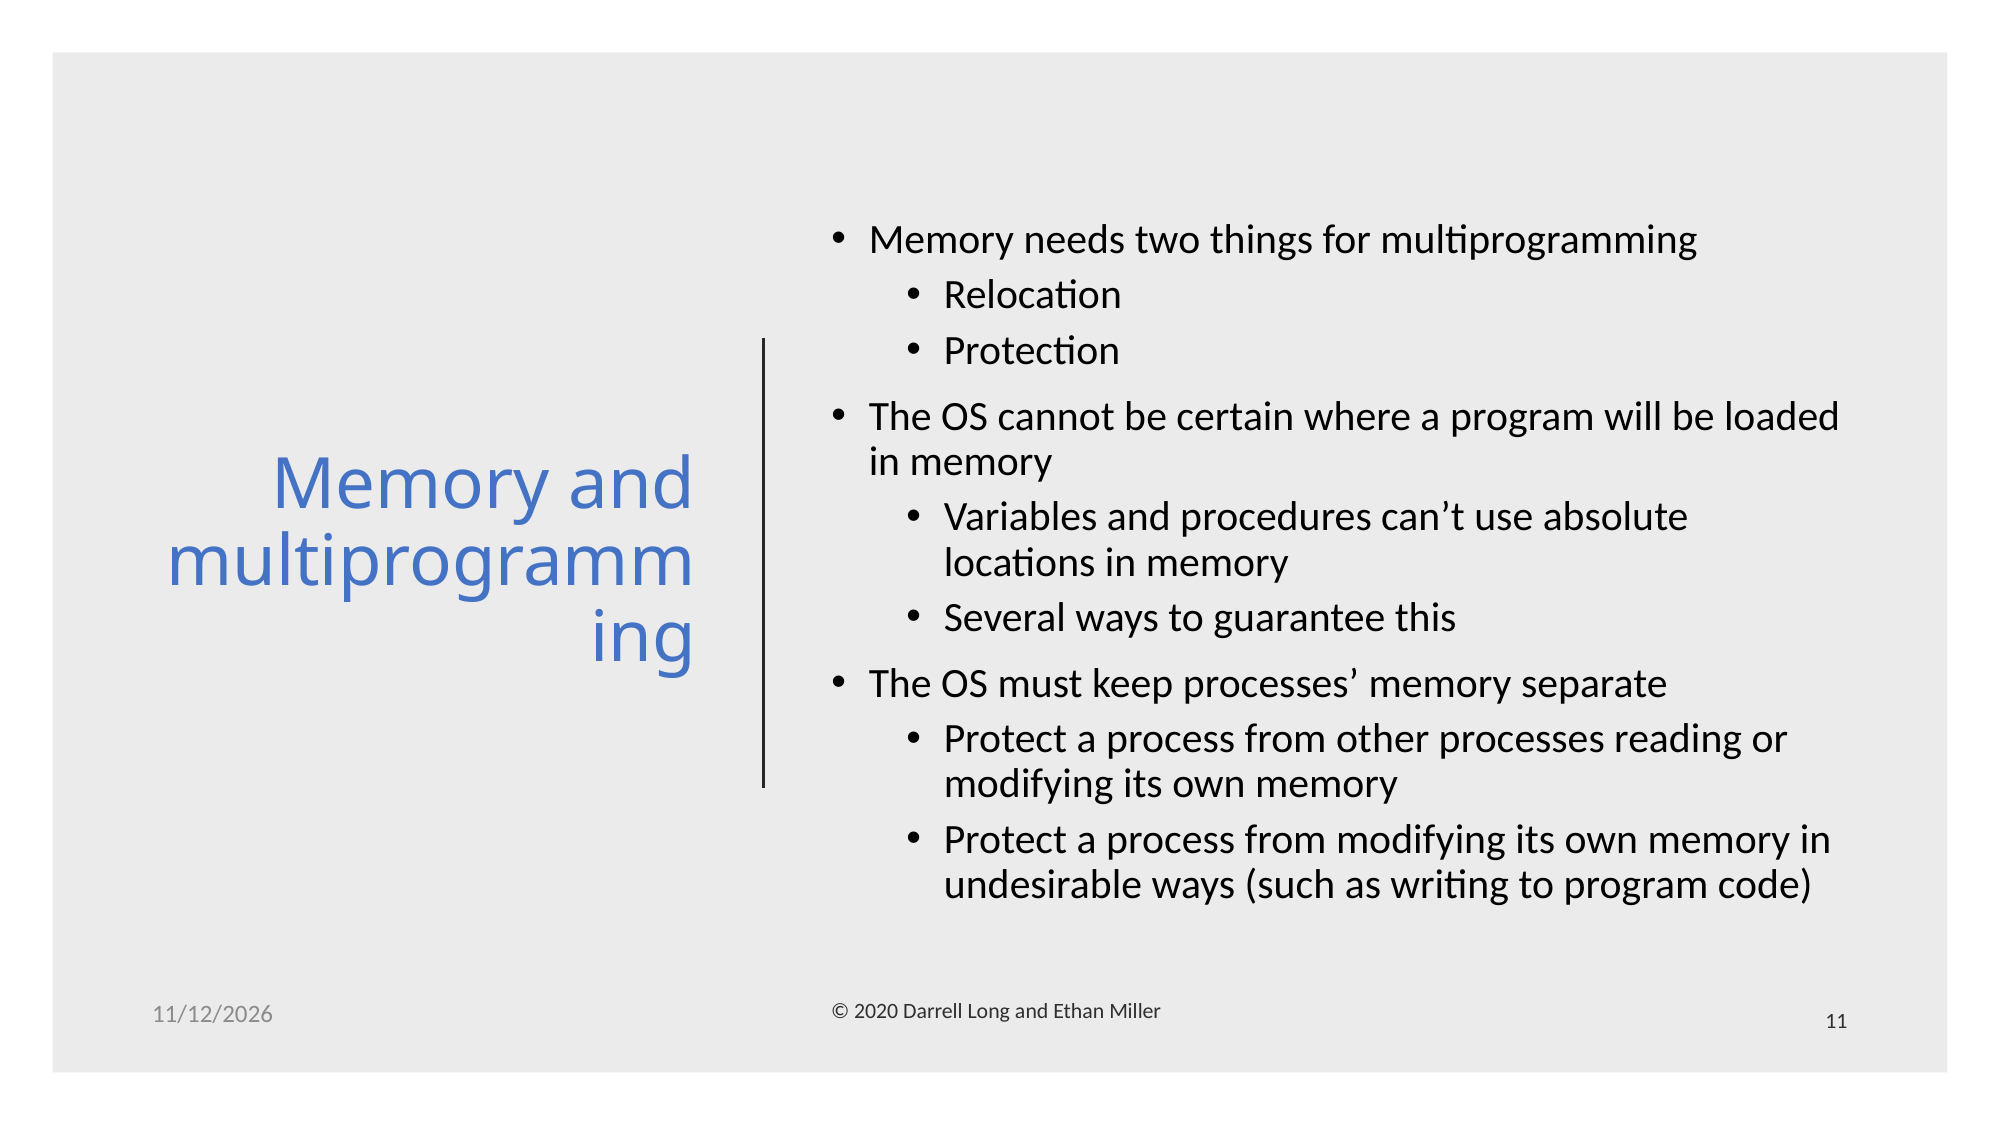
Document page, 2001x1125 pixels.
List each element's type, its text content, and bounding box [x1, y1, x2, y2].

title Memory and multiprogramming [137, 158, 711, 967]
text_box 2/26/20 [137, 989, 342, 1050]
text_box [52, 51, 1948, 1073]
list Memory needs two things for multiprogramming Relocation Protection The OS cannot be certain where a program will be loaded in memory Variables and procedures can’t use absolute locations in memory Several ways to guarantee this The OS must keep processes’ memory separate Protect a process from other processes reading or modifying its own memory Protect a process from modifying its own memory in undesirable ways (such as writing to program code) [816, 158, 1863, 967]
text_box © 2020 Darrell Long and Ethan Miller [816, 989, 1680, 1050]
slide_number 11 [1734, 989, 1863, 1050]
